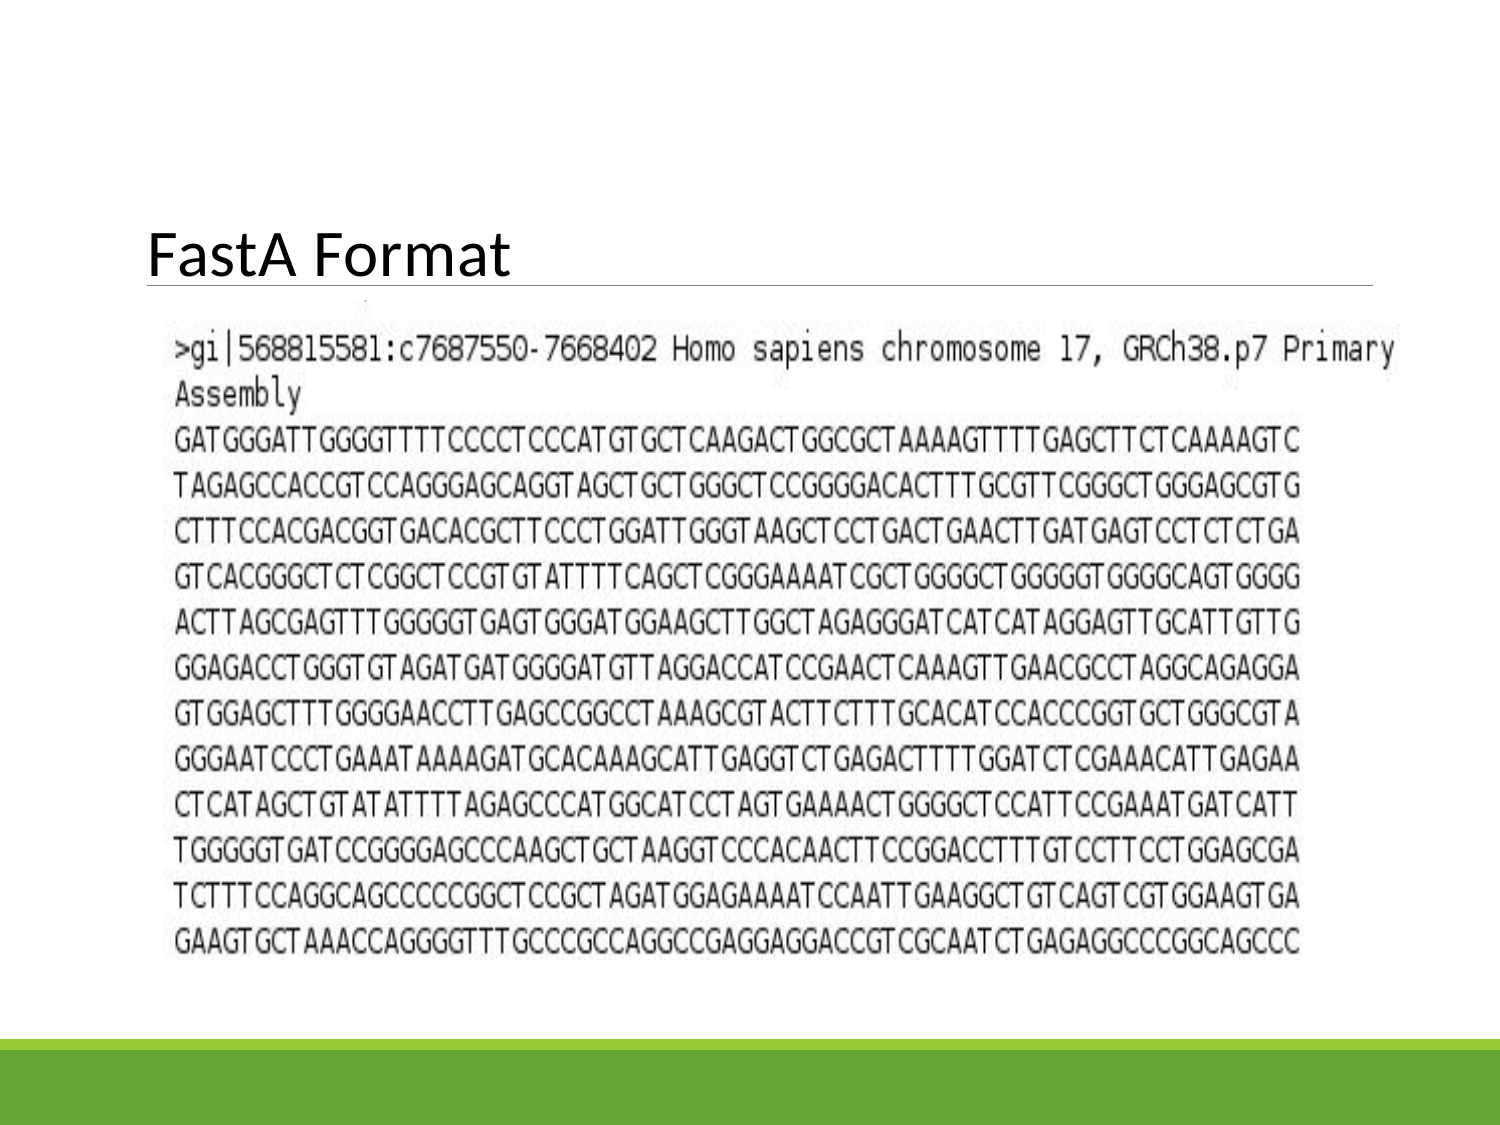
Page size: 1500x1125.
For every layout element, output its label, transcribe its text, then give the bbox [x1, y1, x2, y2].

text_box FastA Format [132, 202, 883, 298]
list [162, 299, 1400, 960]
